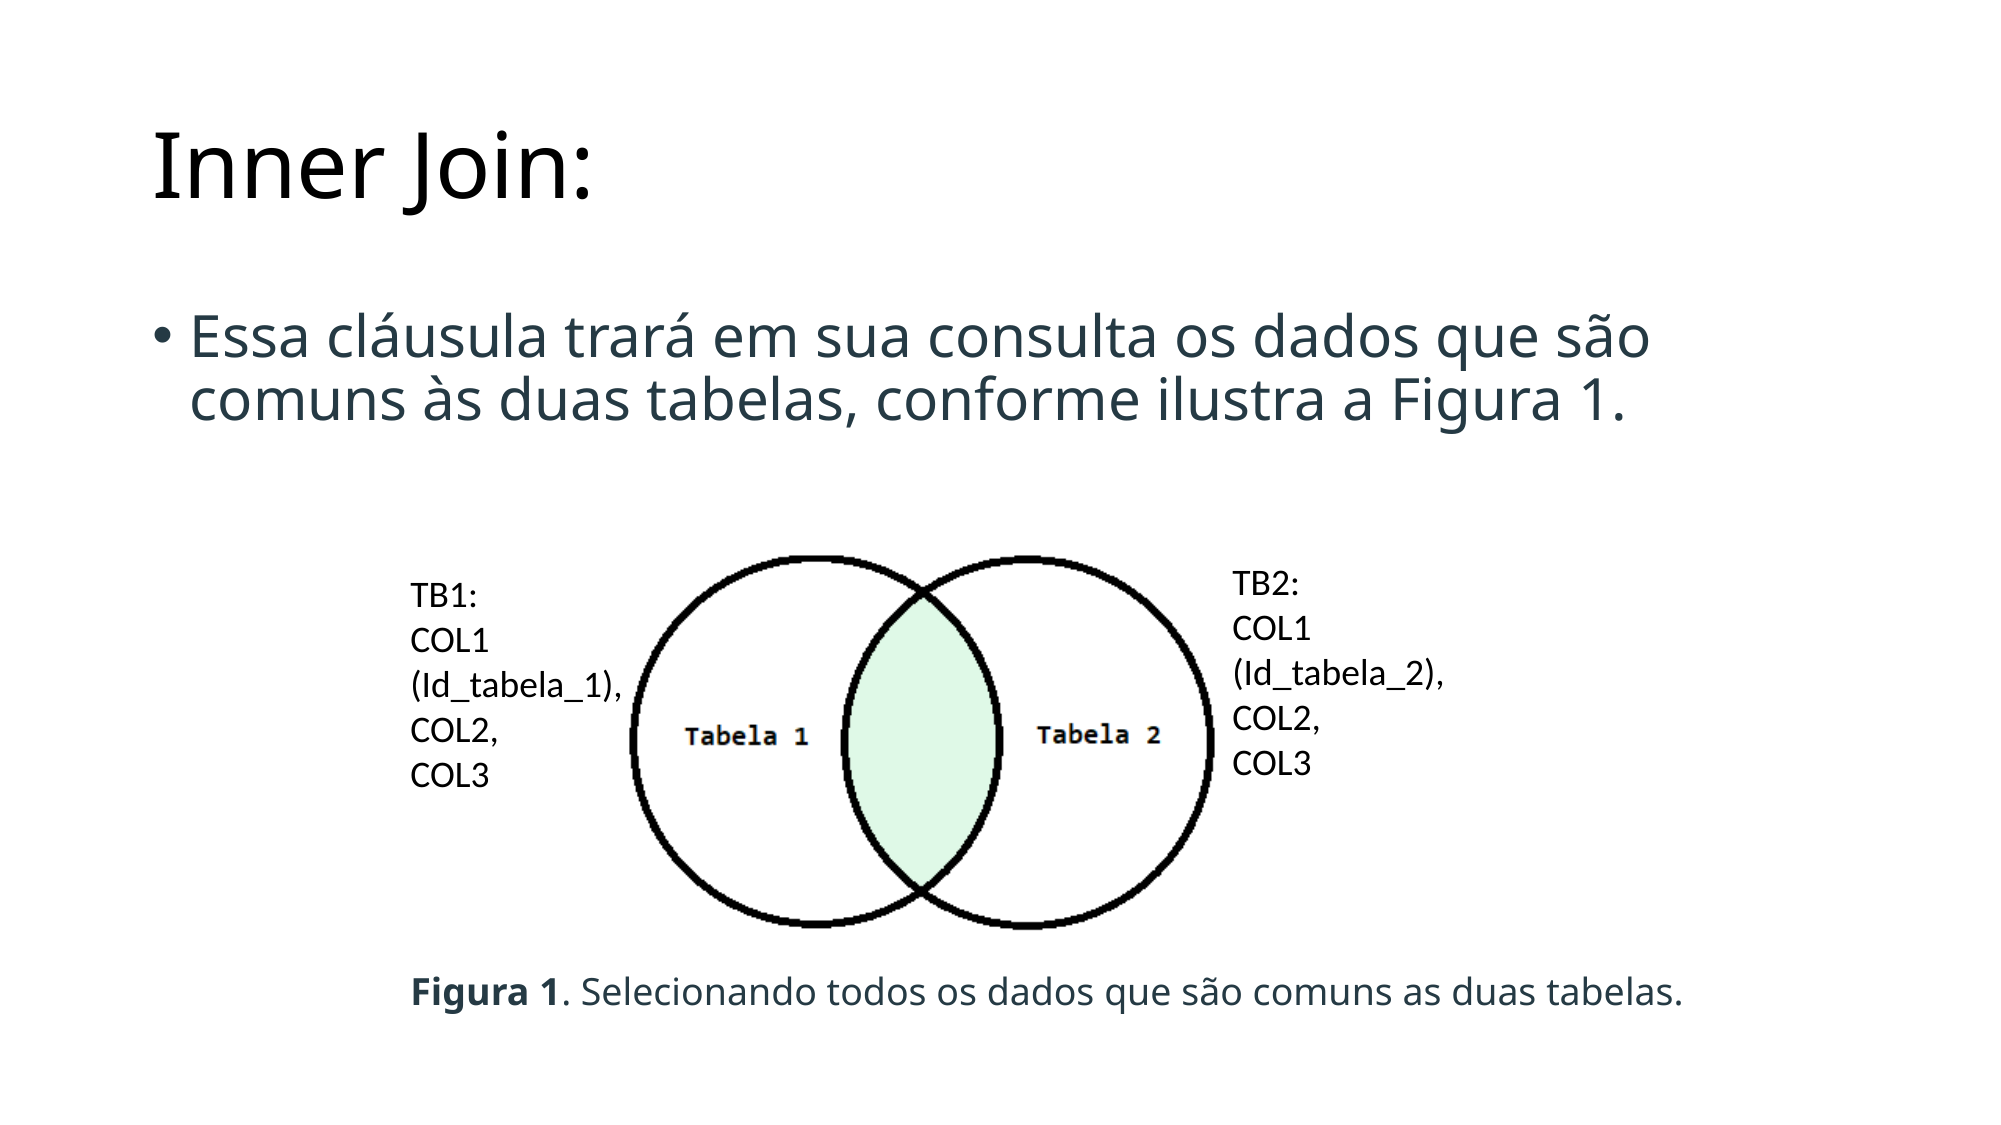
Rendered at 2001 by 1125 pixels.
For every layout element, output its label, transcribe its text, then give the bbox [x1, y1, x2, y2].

text_box TB1: COL1 (Id_tabela_1), COL2, COL3 [395, 562, 625, 803]
text_box TB2: COL1 (Id_tabela_2), COL2, COL3 [1218, 550, 1503, 790]
text_box Figura 1. Selecionando todos os dados que são comuns as duas tabelas. [395, 960, 1863, 1020]
list Essa cláusula trará em sua consulta os dados que são comuns às duas tabelas, conforme ilustra a Figura 1. [137, 299, 1863, 1014]
title Inner Join: [137, 59, 1863, 278]
picture [625, 526, 1218, 938]
